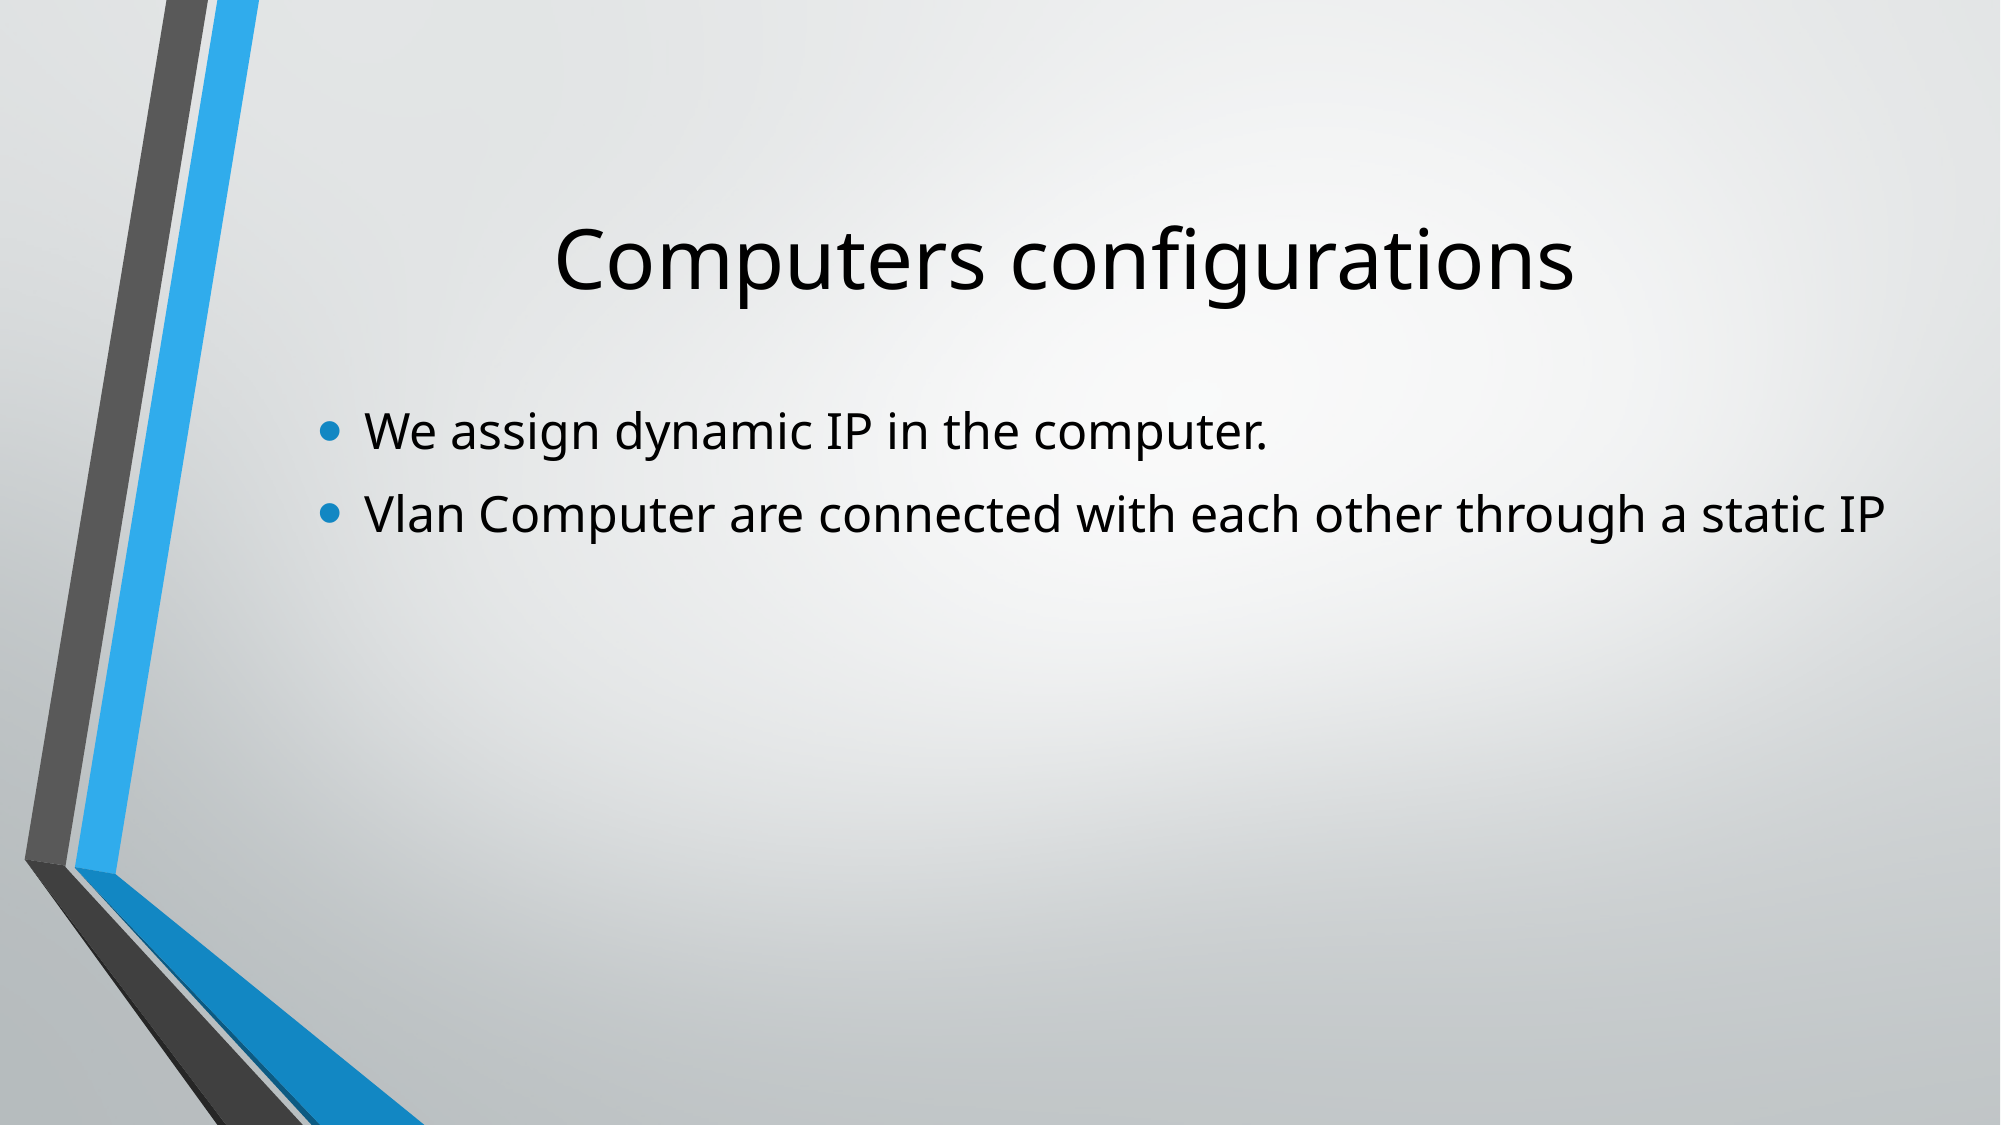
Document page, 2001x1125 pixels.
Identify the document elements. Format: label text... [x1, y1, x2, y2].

title Computers configurations [243, 112, 1887, 400]
list We assign dynamic IP in the computer. Vlan Computer are connected with each other through a static IP [302, 156, 1946, 787]
